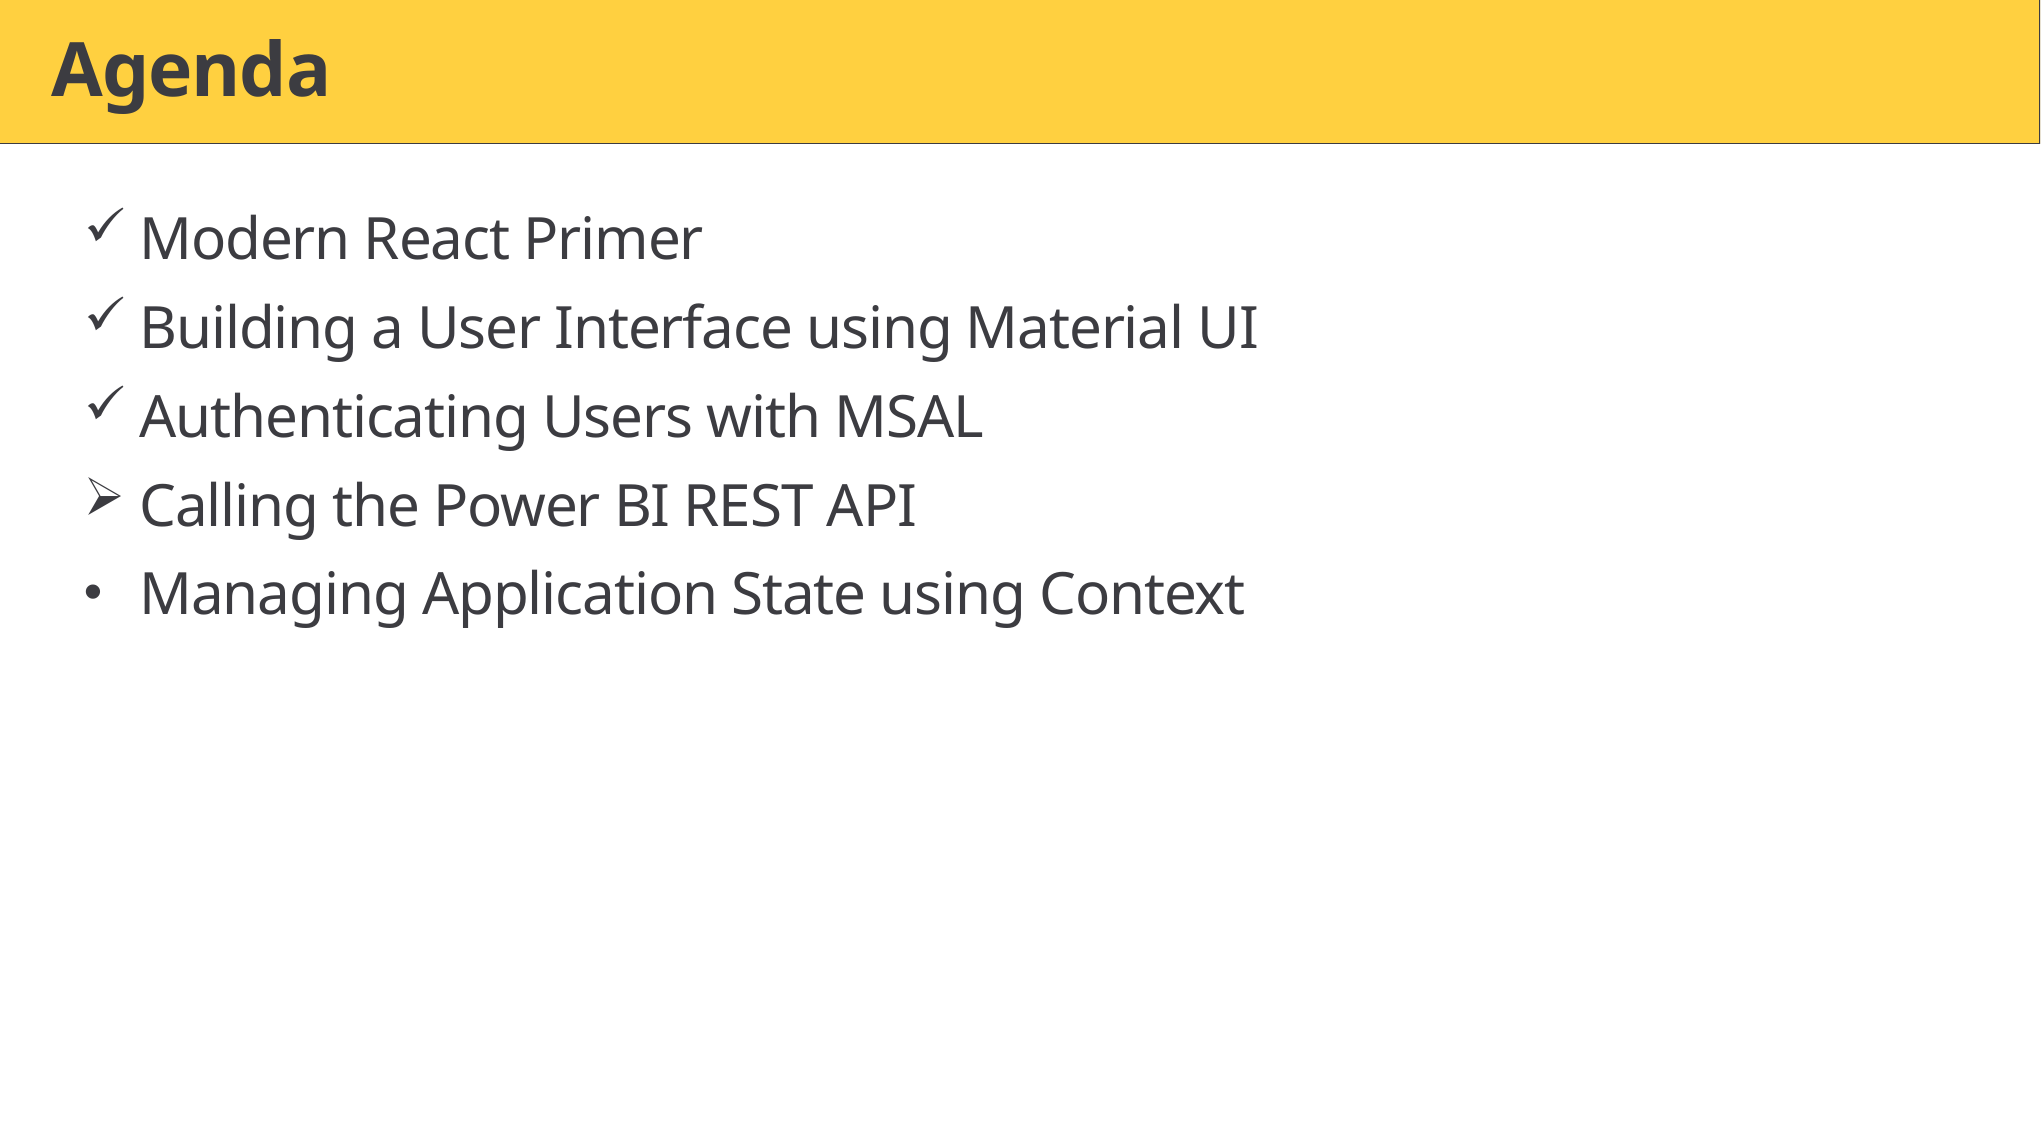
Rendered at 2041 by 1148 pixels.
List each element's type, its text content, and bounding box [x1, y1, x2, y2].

list Modern React Primer Building a User Interface using Material UI Authenticating Users with MSAL Calling the Power BI REST API Managing Application State using Context [83, 201, 1988, 631]
title Agenda [51, 31, 1988, 113]
